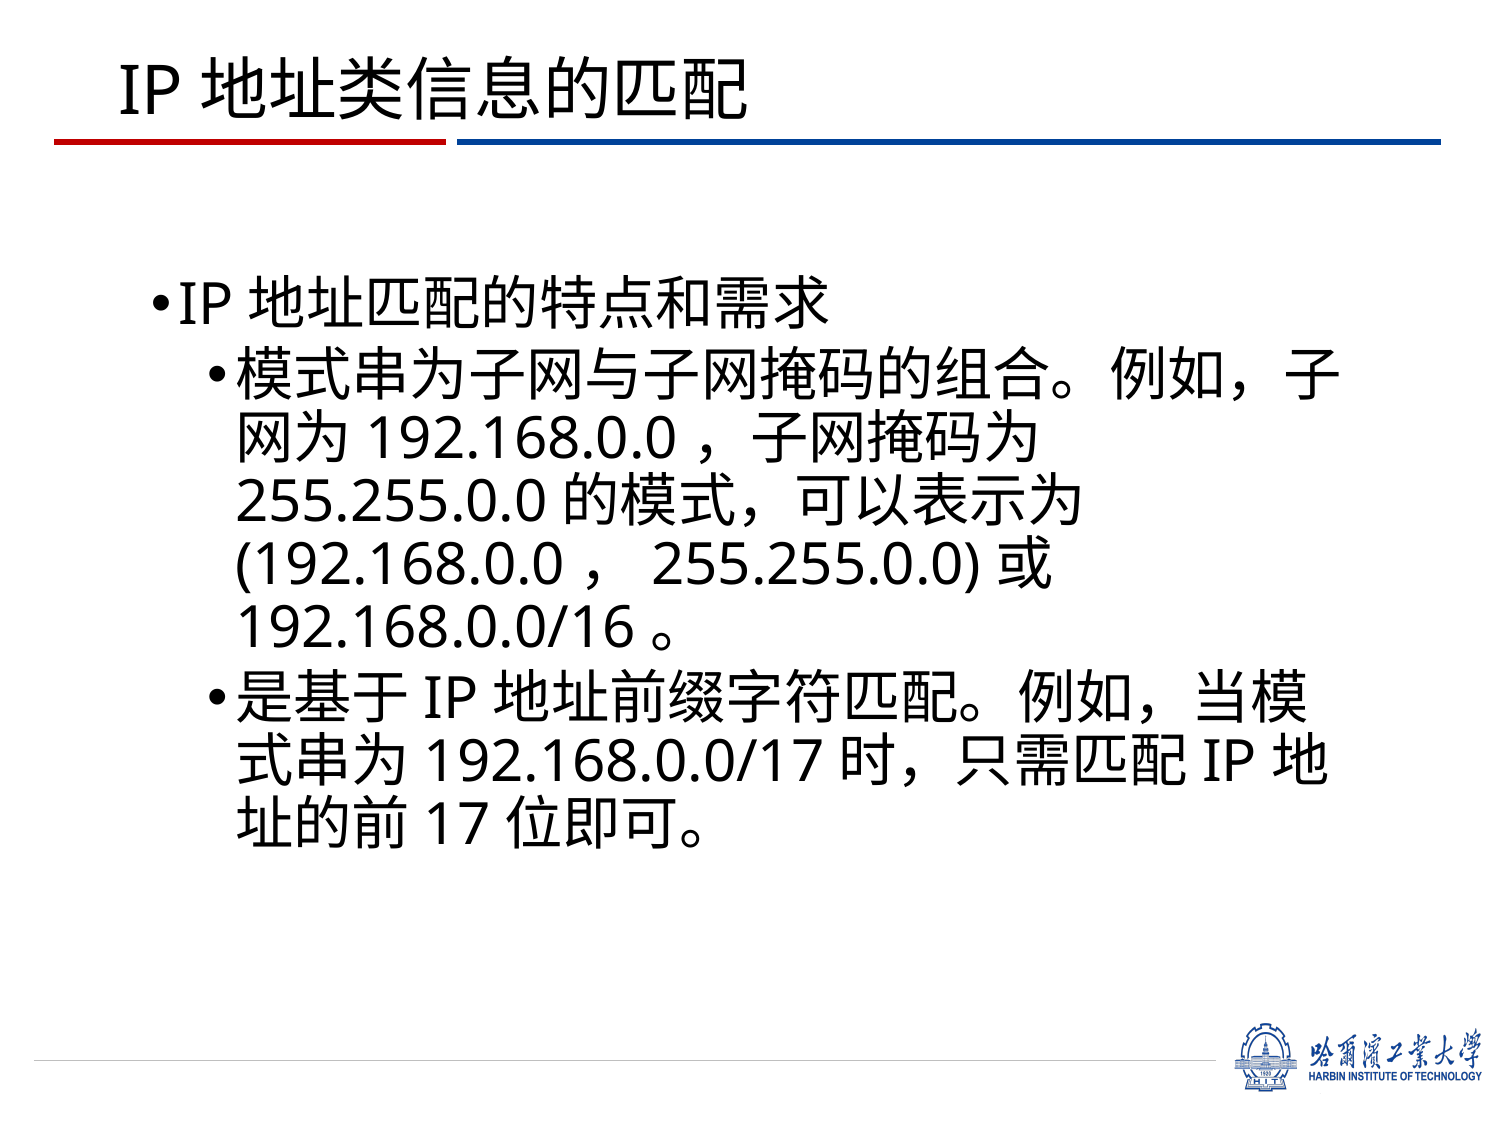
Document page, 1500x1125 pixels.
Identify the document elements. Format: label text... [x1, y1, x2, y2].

title IP地址类信息的匹配 [103, 32, 1397, 138]
picture [1204, 1023, 1482, 1094]
list IP地址匹配的特点和需求 模式串为子网与子网掩码的组合。例如，子网为192.168.0.0，子网掩码为255.255.0.0的模式，可以表示为(192.168.0.0，255.255.0.0)或192.168.0.0/16。 是基于IP地址前缀字符匹配。例如，当模式串为192.168.0.0/17时，只需匹配IP地址的前17位即可。 [135, 267, 1365, 1000]
